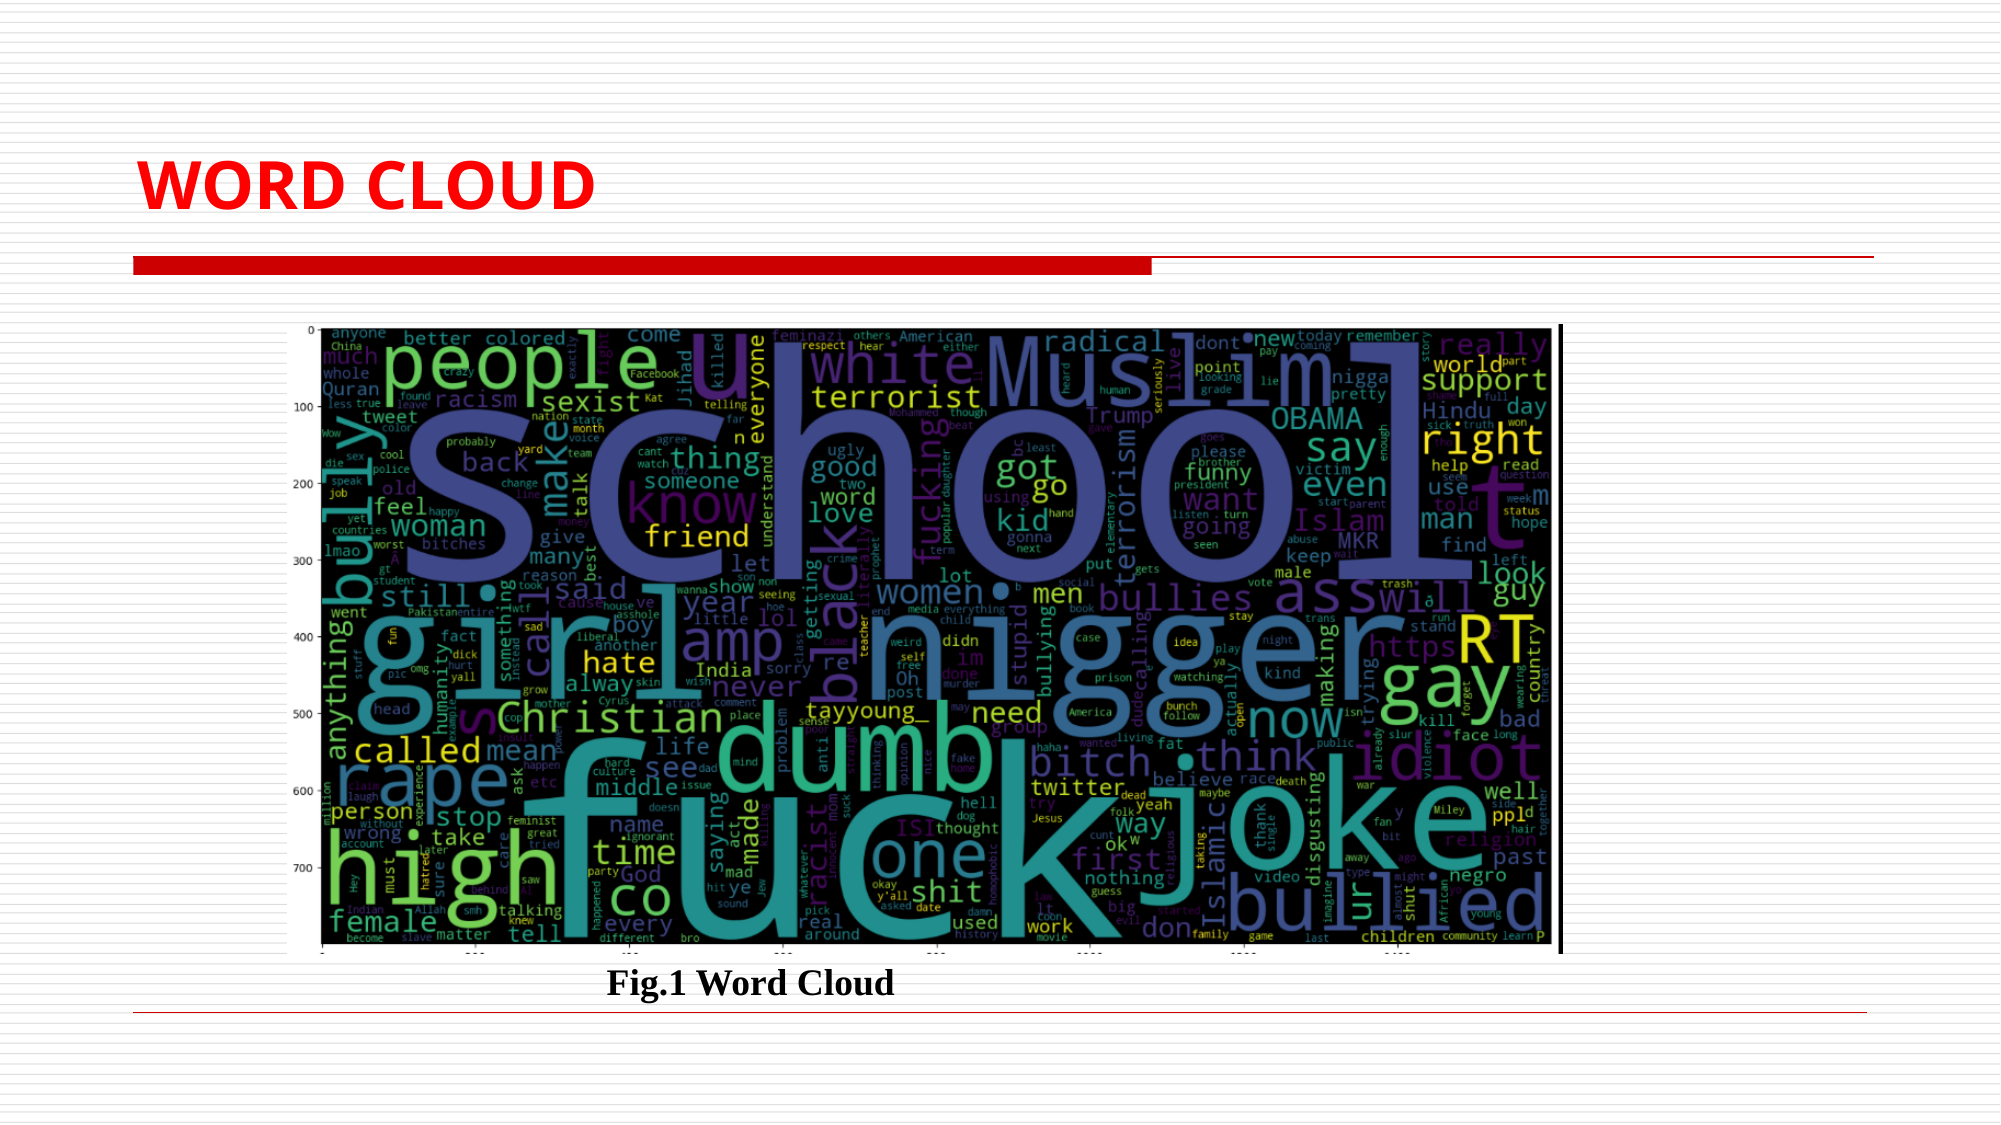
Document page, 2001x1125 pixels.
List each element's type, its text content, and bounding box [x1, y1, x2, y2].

title WORD CLOUD [137, 142, 1863, 224]
picture [0, 0, 2000, 1125]
text_box Fig.1 Word Cloud [563, 961, 1563, 1011]
